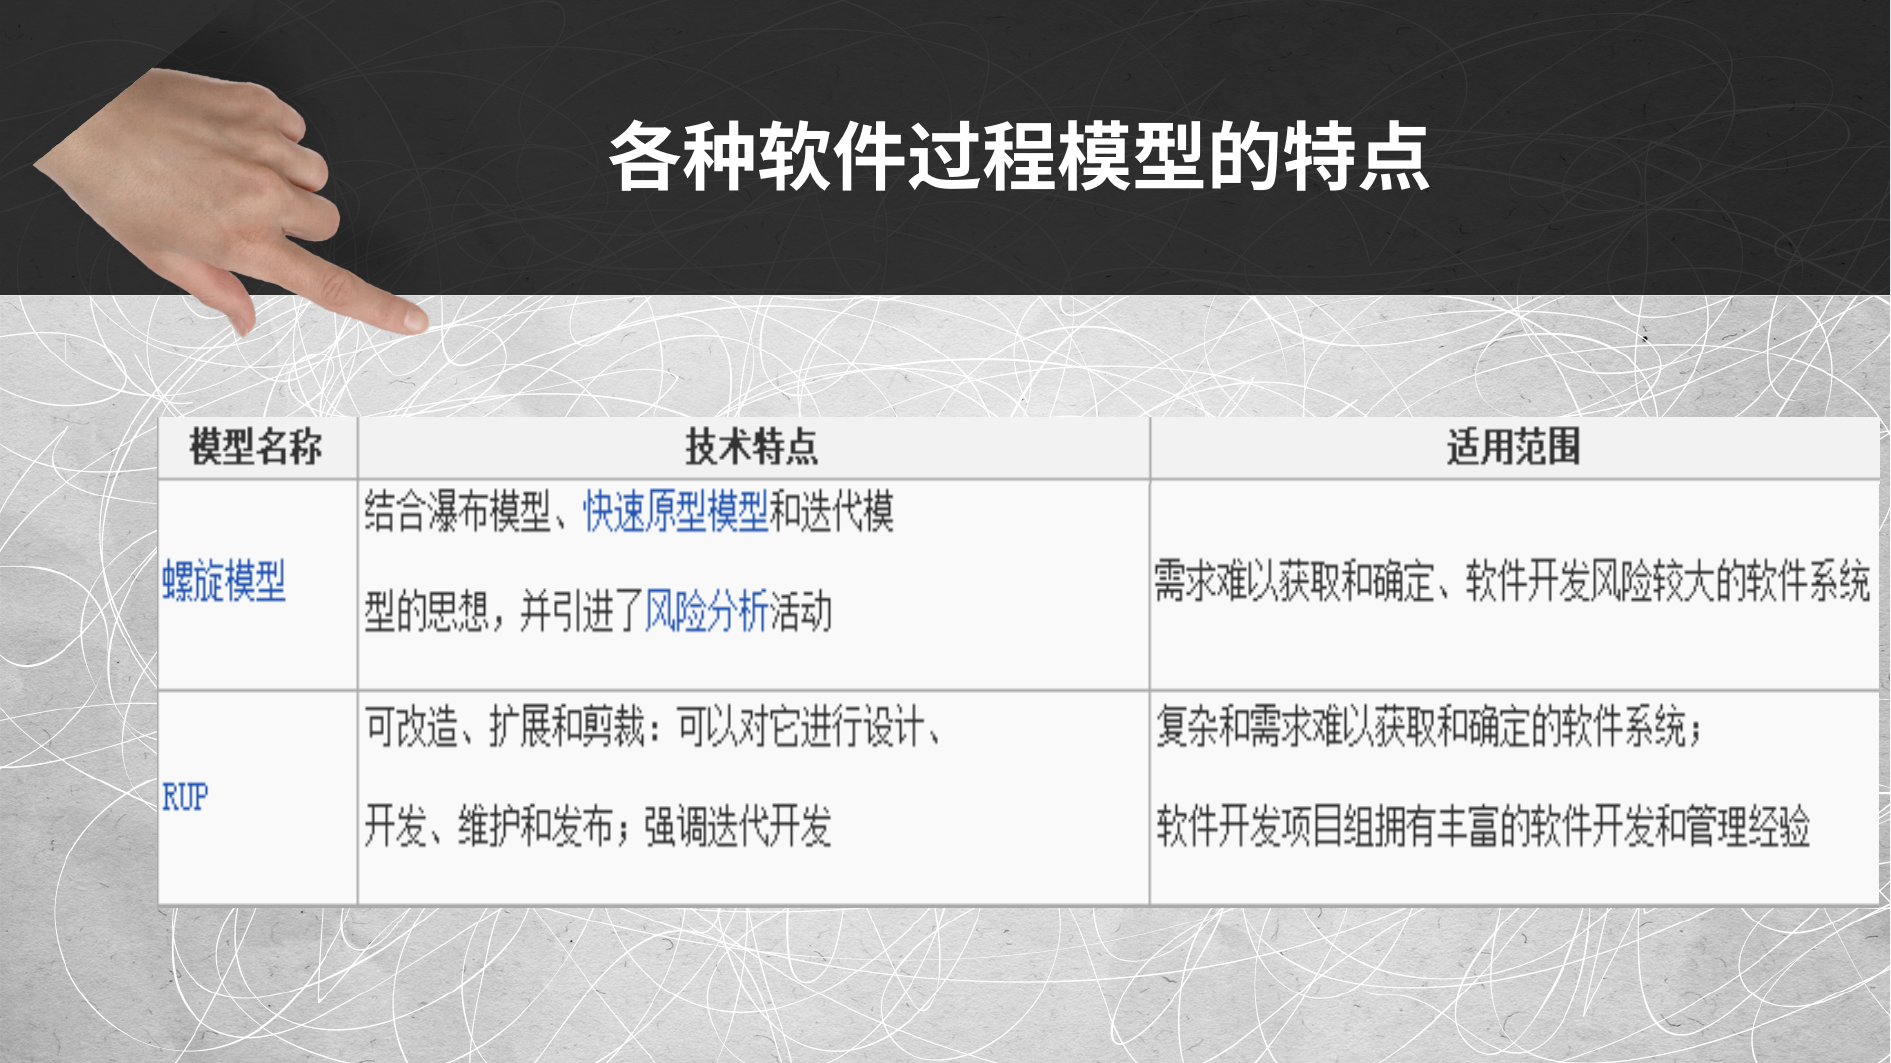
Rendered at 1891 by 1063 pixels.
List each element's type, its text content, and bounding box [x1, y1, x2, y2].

text_box 各种软件过程模型的特点 [421, 148, 1568, 246]
text_box [283, 0, 1891, 296]
text_box [0, 0, 235, 296]
picture [0, 0, 1891, 1063]
